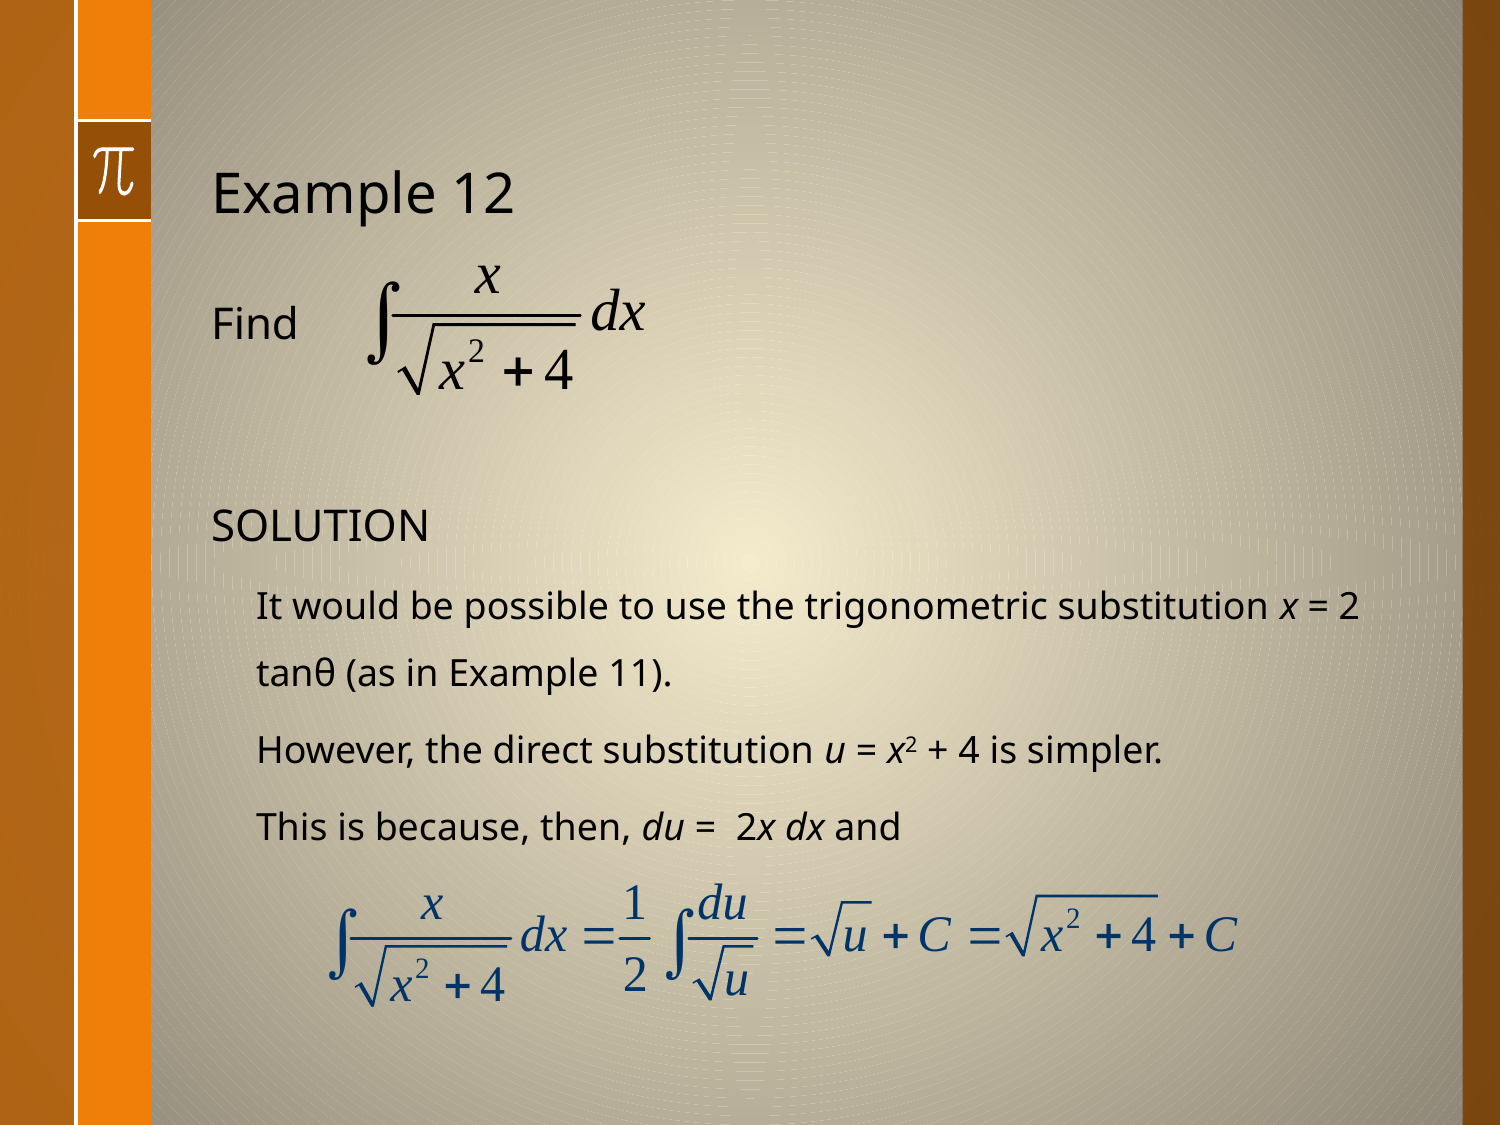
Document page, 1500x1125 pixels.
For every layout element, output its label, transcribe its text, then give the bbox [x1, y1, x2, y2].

list Find SOLUTION It would be possible to use the trigonometric substitution x = 2 tanθ (as in Example 11). However, the direct substitution u = x2 + 4 is simpler. This is because, then, du = 2x dx and [196, 262, 1400, 1013]
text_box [312, 870, 1247, 1013]
title Example 12 [196, 29, 1400, 233]
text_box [348, 236, 655, 402]
